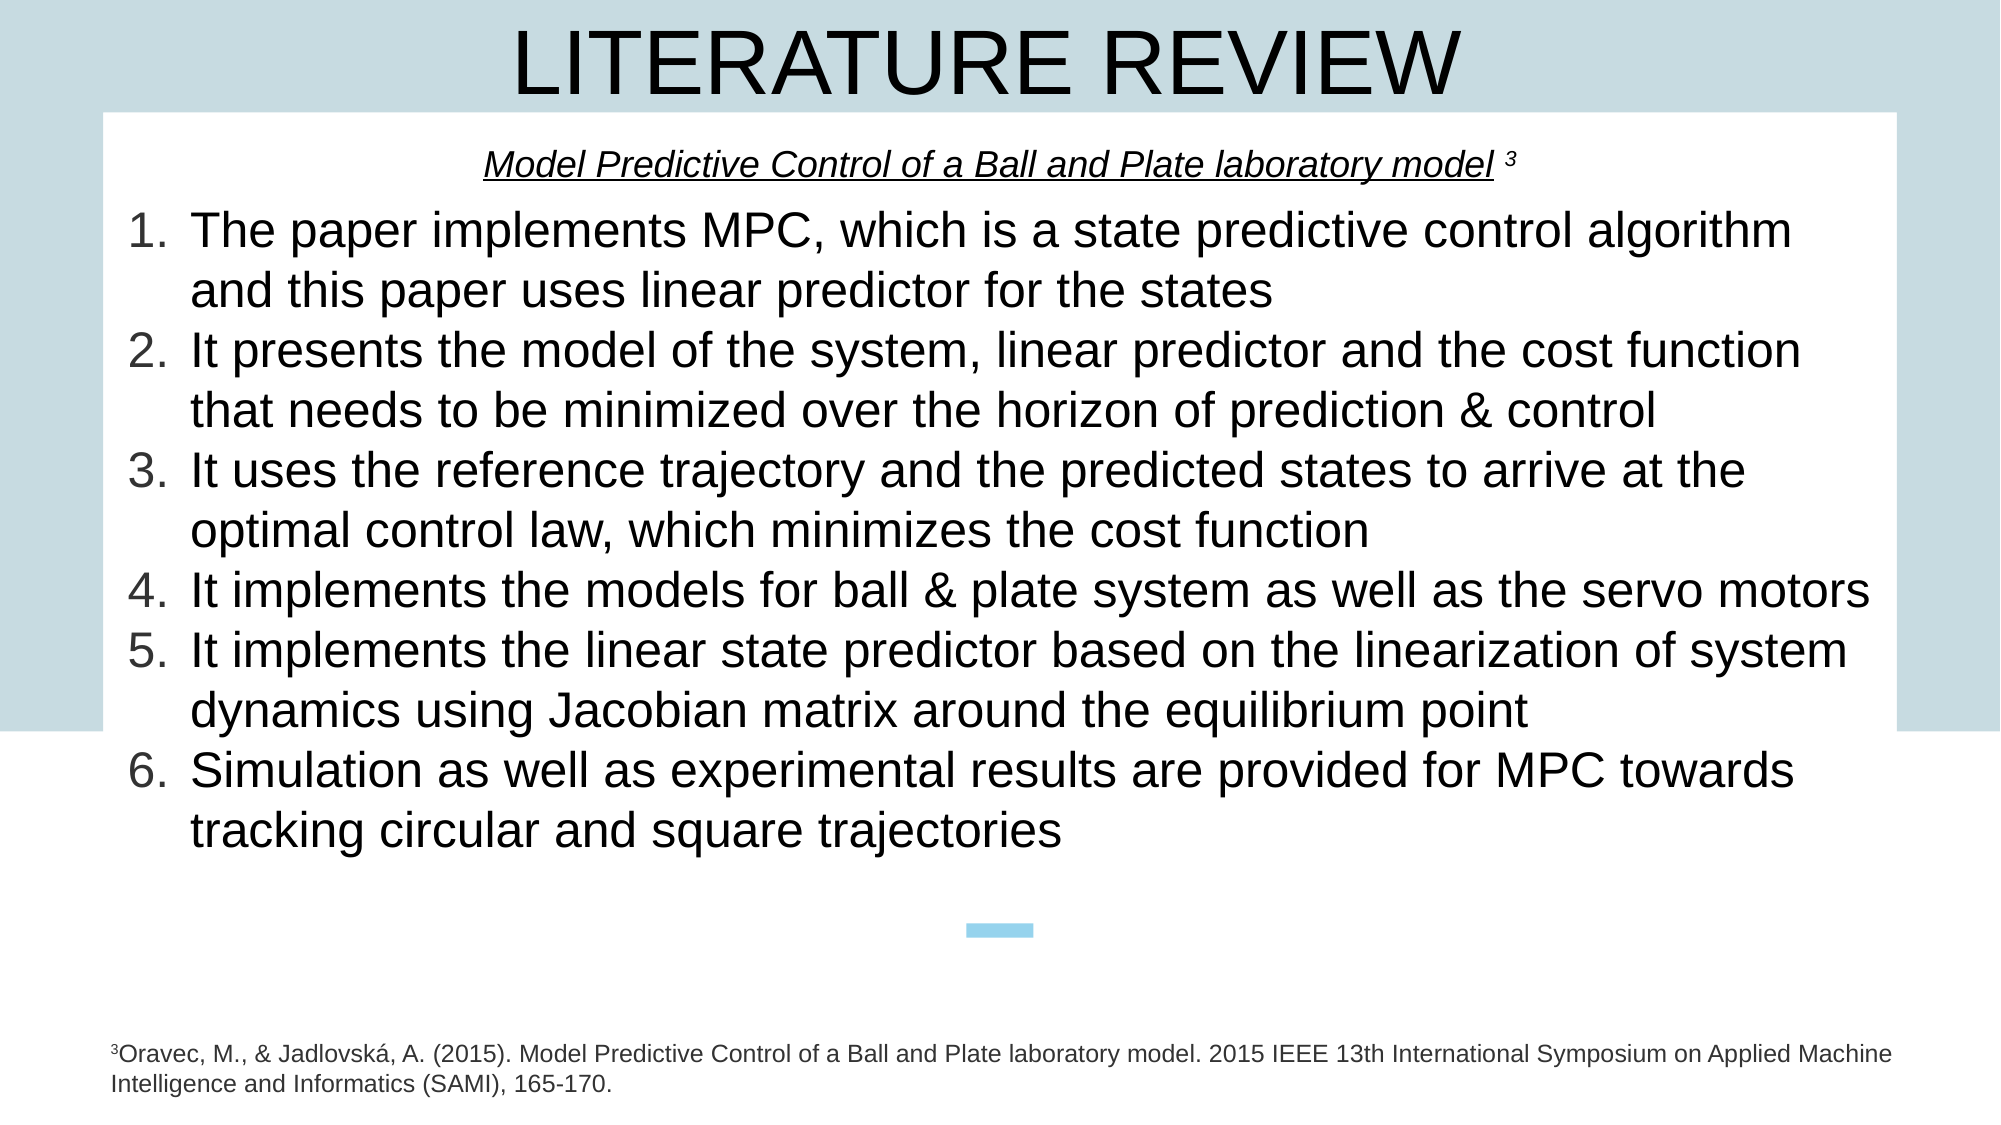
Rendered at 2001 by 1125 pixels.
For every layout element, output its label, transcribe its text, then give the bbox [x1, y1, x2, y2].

title LITERATURE REVIEW [159, 0, 1840, 114]
text_box 3Oravec, M., & Jadlovská, A. (2015). Model Predictive Control of a Ball and Plate laboratory model. 2015 IEEE 13th International Symposium on Applied Machine Intelligence and Informatics (SAMI), 165-170. [95, 1022, 1914, 1125]
subtitle Model Predictive Control of a Ball and Plate laboratory model 3 The paper implements MPC, which is a state predictive control algorithm and this paper uses linear predictor for the states It presents the model of the system, linear predictor and the cost function that needs to be minimized over the horizon of prediction & control It uses the reference trajectory and the predicted states to arrive at the optimal control law, which minimizes the cost function It implements the models for ball & plate system as well as the servo motors It implements the linear state predictor based on the linearization of system dynamics using Jacobian matrix around the equilibrium point Simulation as well as experimental results are provided for MPC towards tracking circular and square trajectories [115, 139, 1885, 908]
